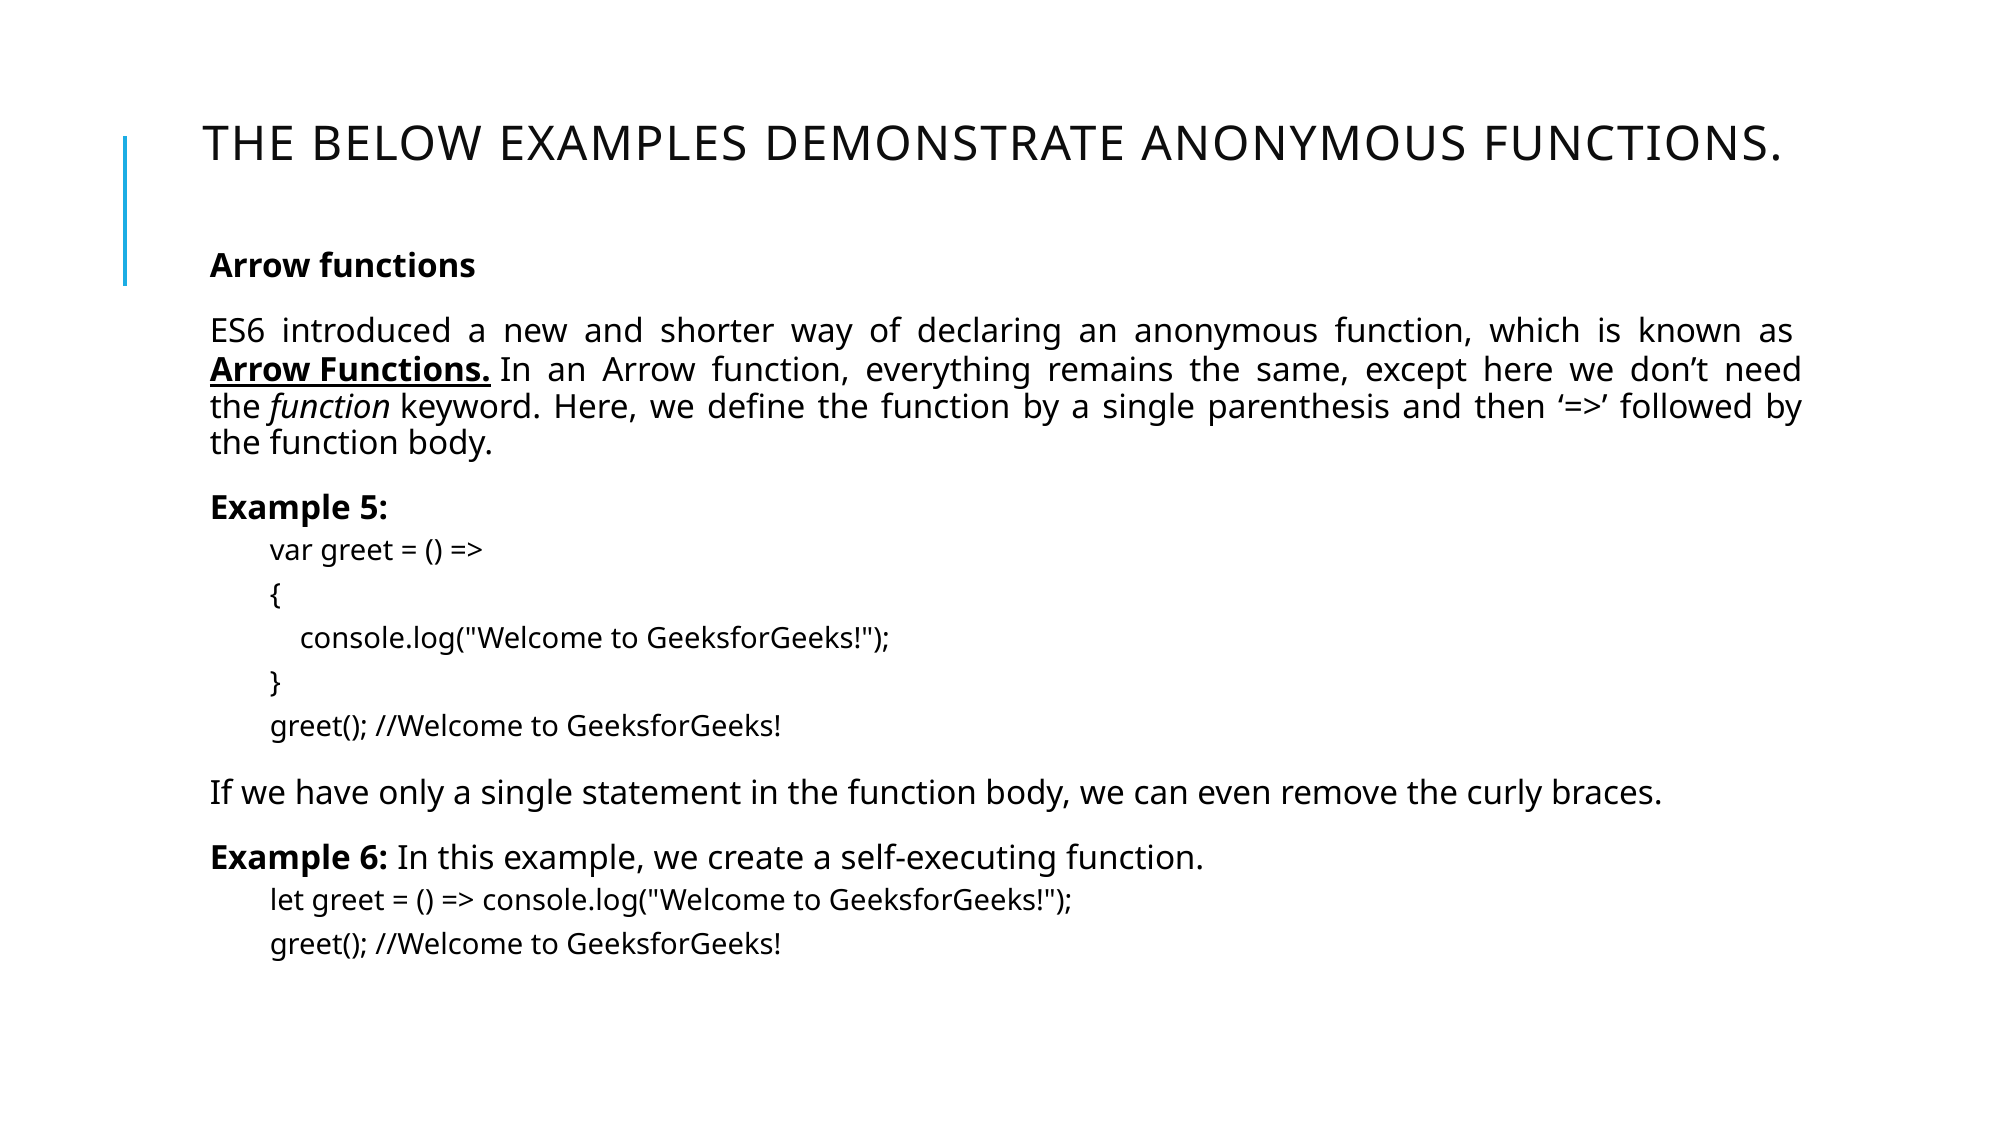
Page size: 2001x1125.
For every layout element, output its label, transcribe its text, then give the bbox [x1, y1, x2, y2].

title The below examples demonstrate anonymous functions. [187, 101, 1813, 192]
list Arrow functions ES6 introduced a new and shorter way of declaring an anonymous function, which is known as Arrow Functions. In an Arrow function, everything remains the same, except here we don’t need the function keyword. Here, we define the function by a single parenthesis and then ‘=>’ followed by the function body. Example 5: var greet = () => { console.log("Welcome to GeeksforGeeks!"); } greet(); //Welcome to GeeksforGeeks! If we have only a single statement in the function body, we can even remove the curly braces. Example 6: In this example, we create a self-executing function. let greet = () => console.log("Welcome to GeeksforGeeks!"); greet(); //Welcome to GeeksforGeeks! [187, 240, 1813, 991]
